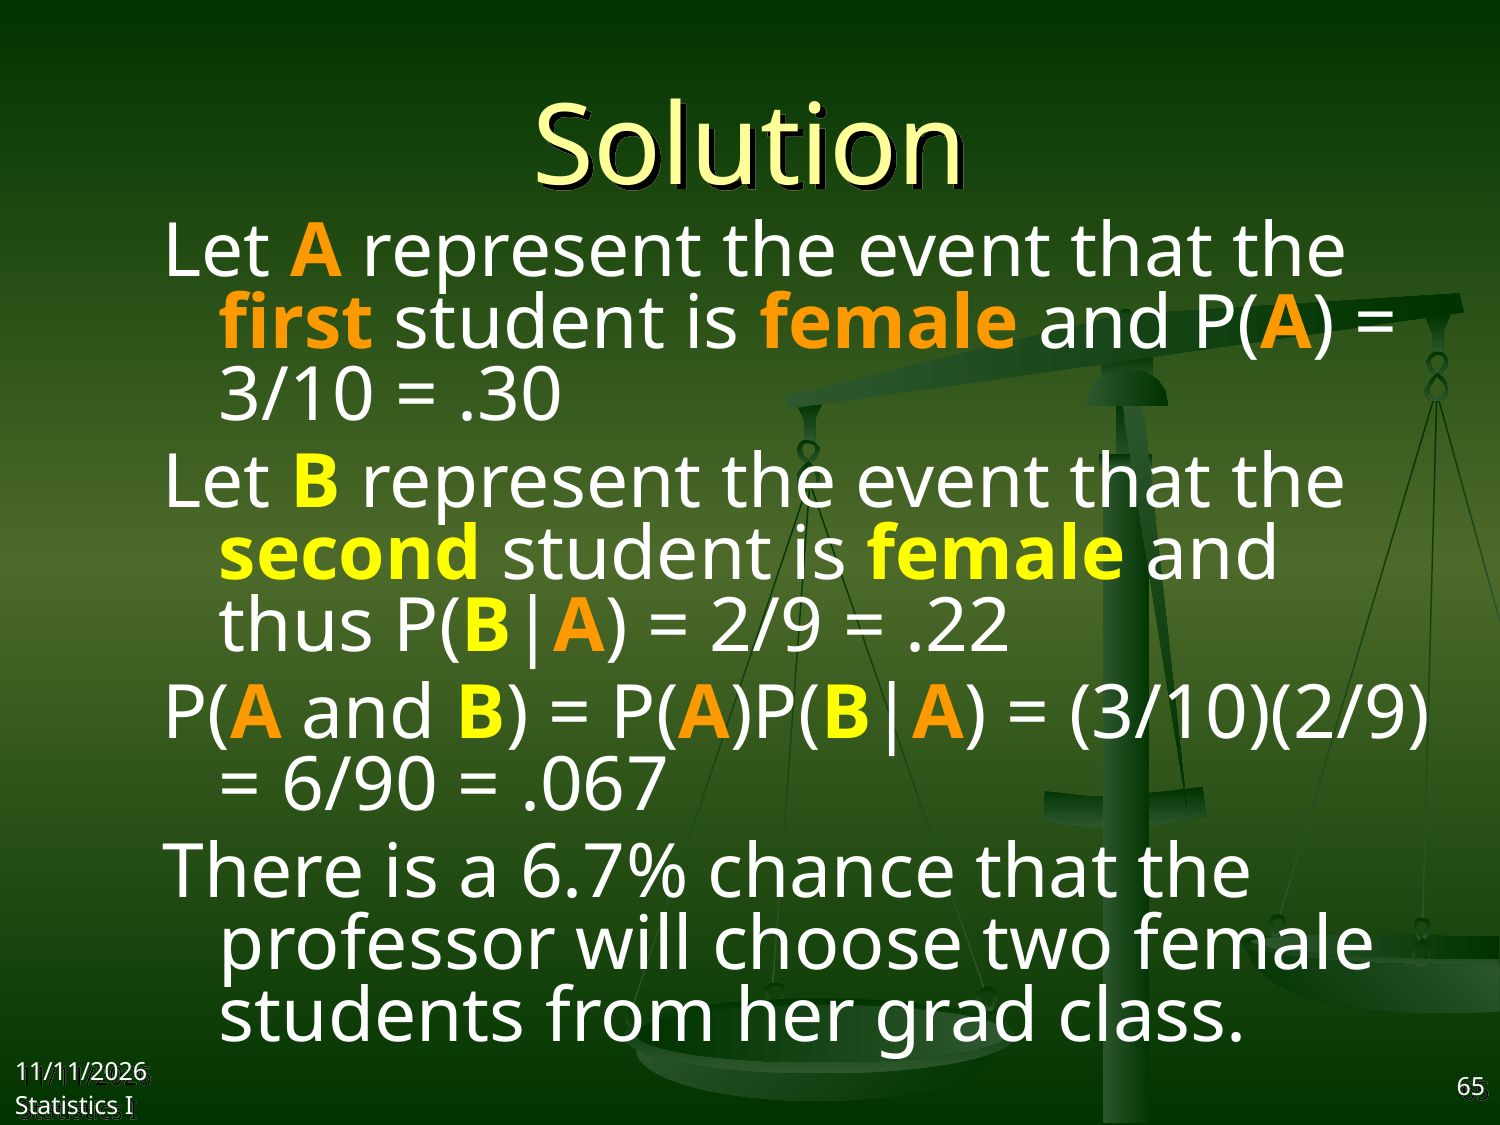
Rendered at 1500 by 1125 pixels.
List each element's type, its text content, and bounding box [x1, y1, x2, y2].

title Solution [74, 45, 1426, 234]
slide_number 65 [1149, 1049, 1500, 1125]
list Let A represent the event that the first student is female and P(A) = 3/10 = .30 Let B represent the event that the second student is female and thus P(B|A) = 2/9 = .22 P(A and B) = P(A)P(B|A) = (3/10)(2/9) = 6/90 = .067 There is a 6.7% chance that the professor will choose two female students from her grad class. [147, 211, 1459, 1075]
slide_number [0, 1049, 351, 1125]
